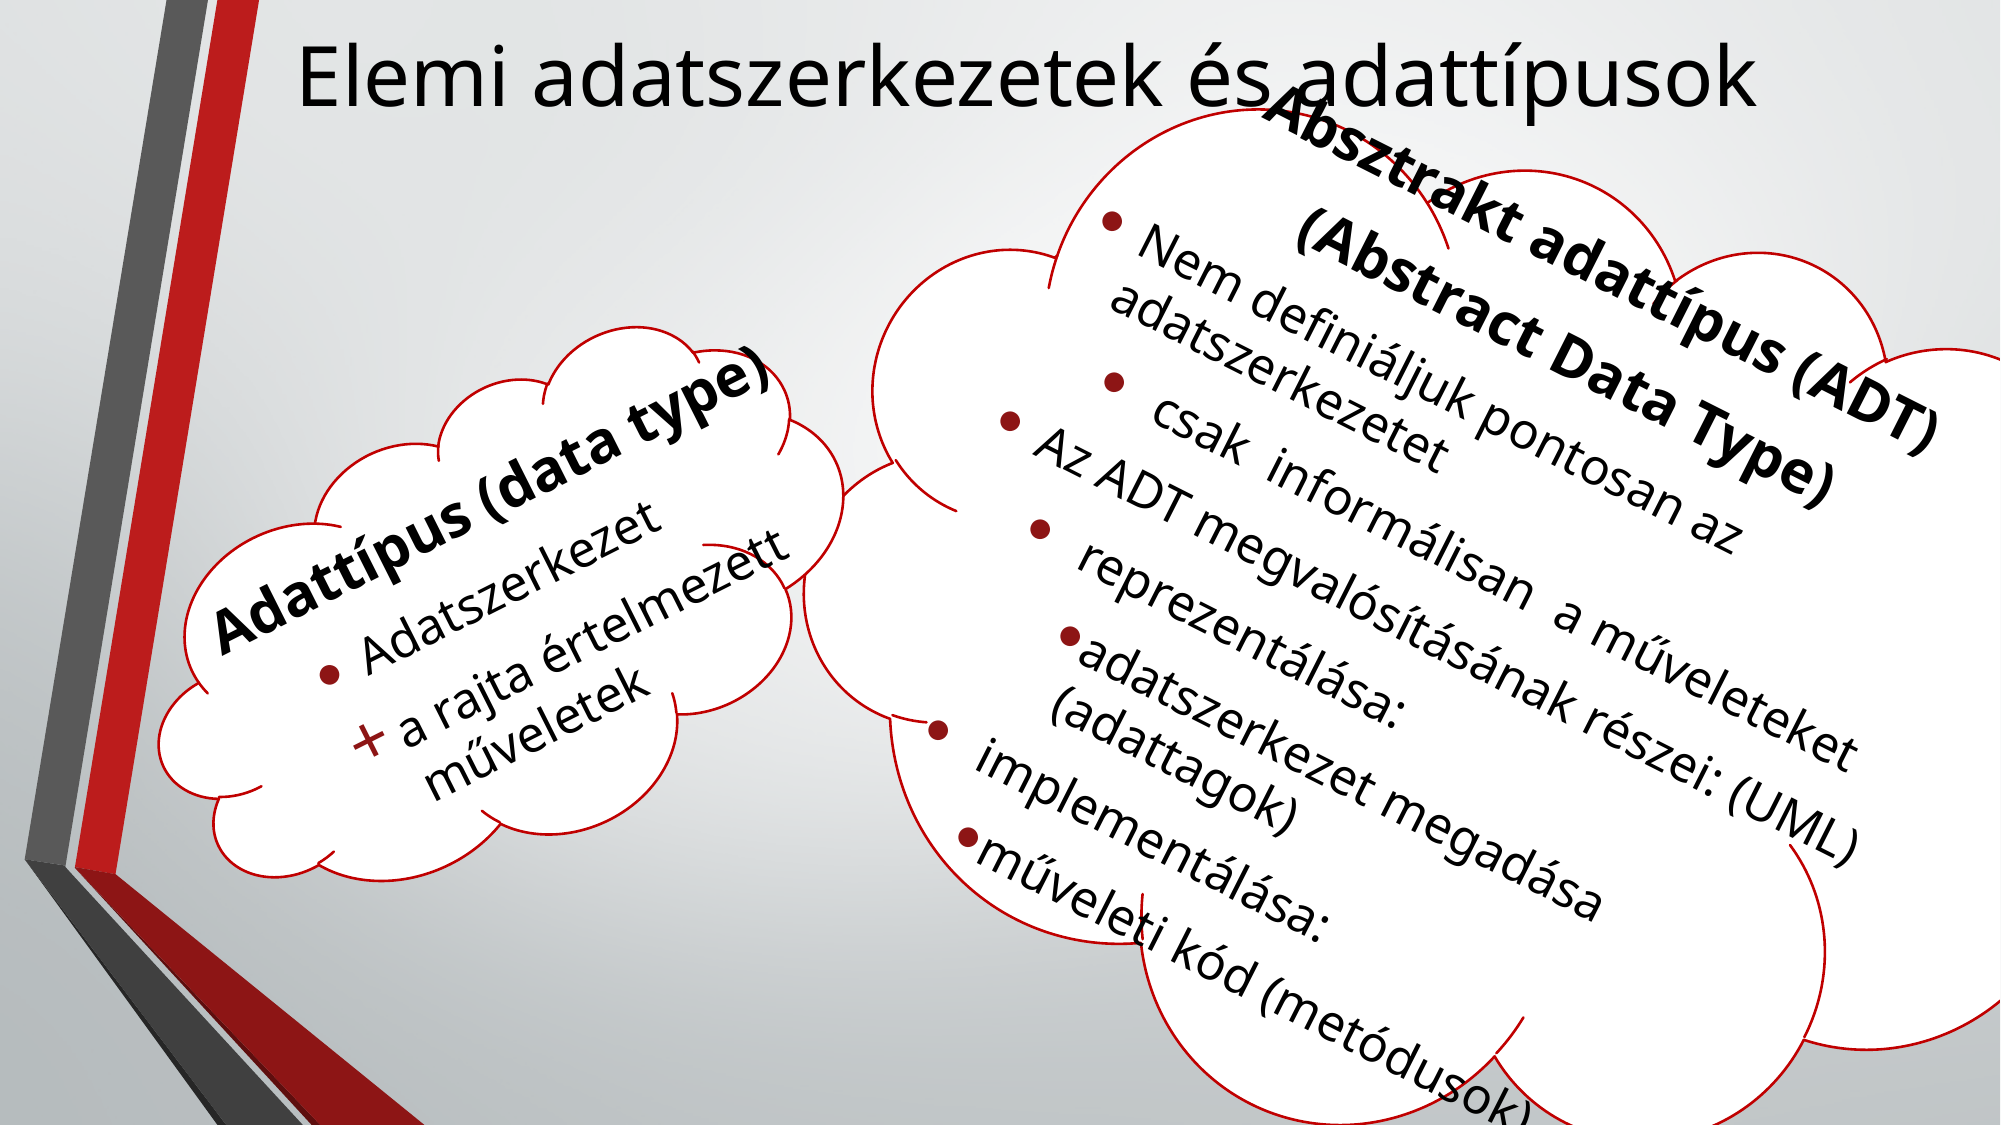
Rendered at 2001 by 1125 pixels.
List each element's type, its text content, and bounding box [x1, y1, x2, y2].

title Elemi adatszerkezetek és adattípusok [205, 5, 1850, 141]
list Absztrakt adattípus (ADT) (Abstract Data Type) Nem definiáljuk pontosan az adatszerkezetet csak informálisan a műveleteket Az ADT megvalósításának részei: (UML) reprezentálása: adatszerkezet megadása (adattagok) implementálása: műveleti kód (metódusok) [866, 9, 2000, 1125]
text_box [1855, 765, 2000, 1052]
text_box [157, 618, 313, 879]
text_box [863, 472, 870, 481]
text_box Adattípus (data type) Adatszerkezet a rajta értelmezett műveletek [56, 59, 1038, 1125]
text_box [871, 251, 981, 447]
text_box [949, 848, 1464, 1125]
text_box [1455, 169, 2000, 461]
